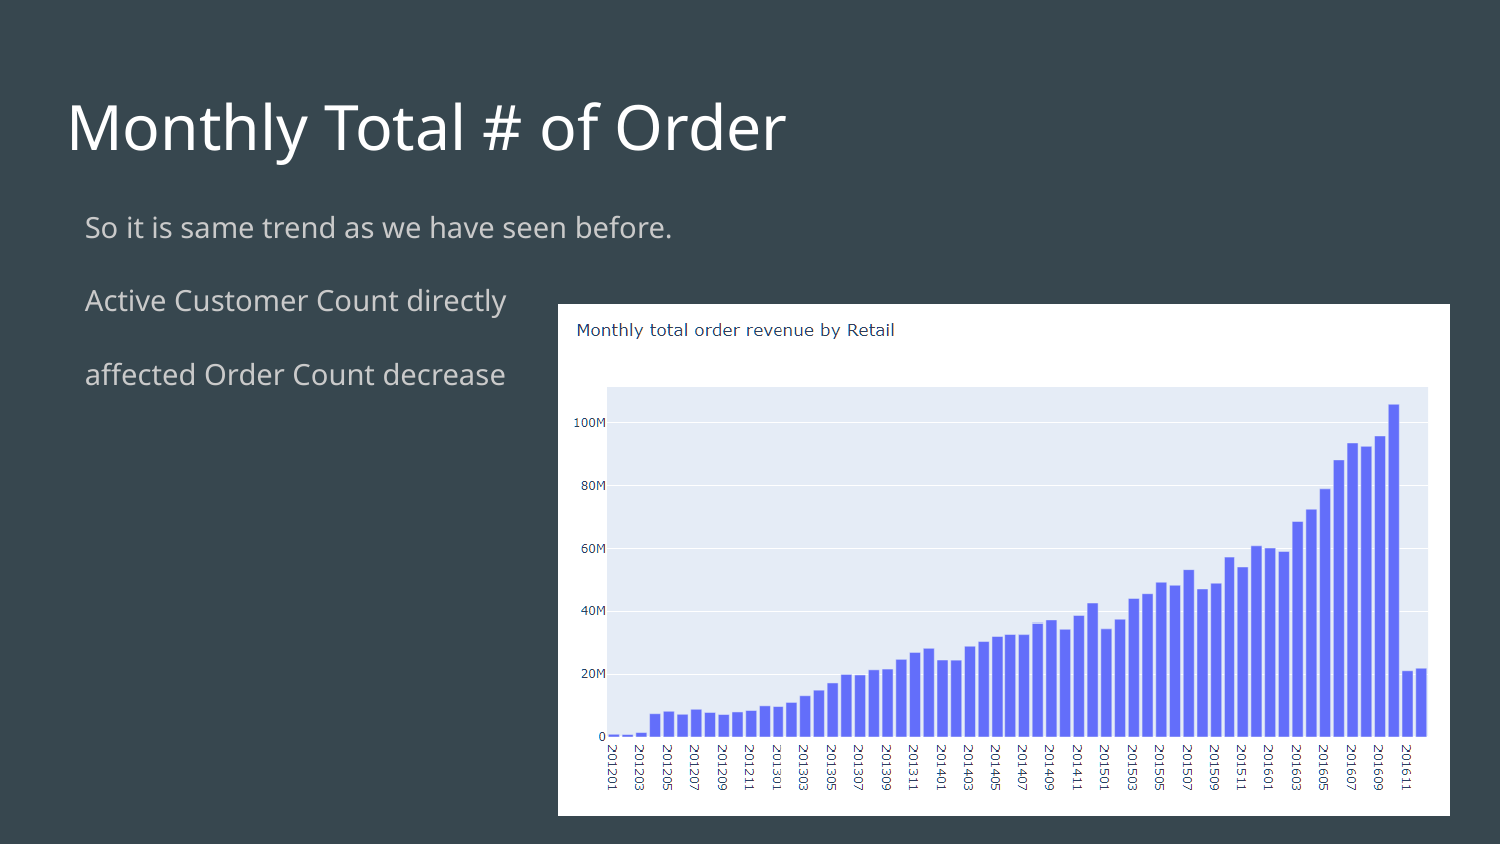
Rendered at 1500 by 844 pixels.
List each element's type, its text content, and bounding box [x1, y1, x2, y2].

list So it is same trend as we have seen before. Active Customer Count directly affected Order Count decrease [51, 189, 1449, 750]
picture [558, 304, 1451, 816]
title Monthly Total # of Order [51, 72, 1449, 167]
